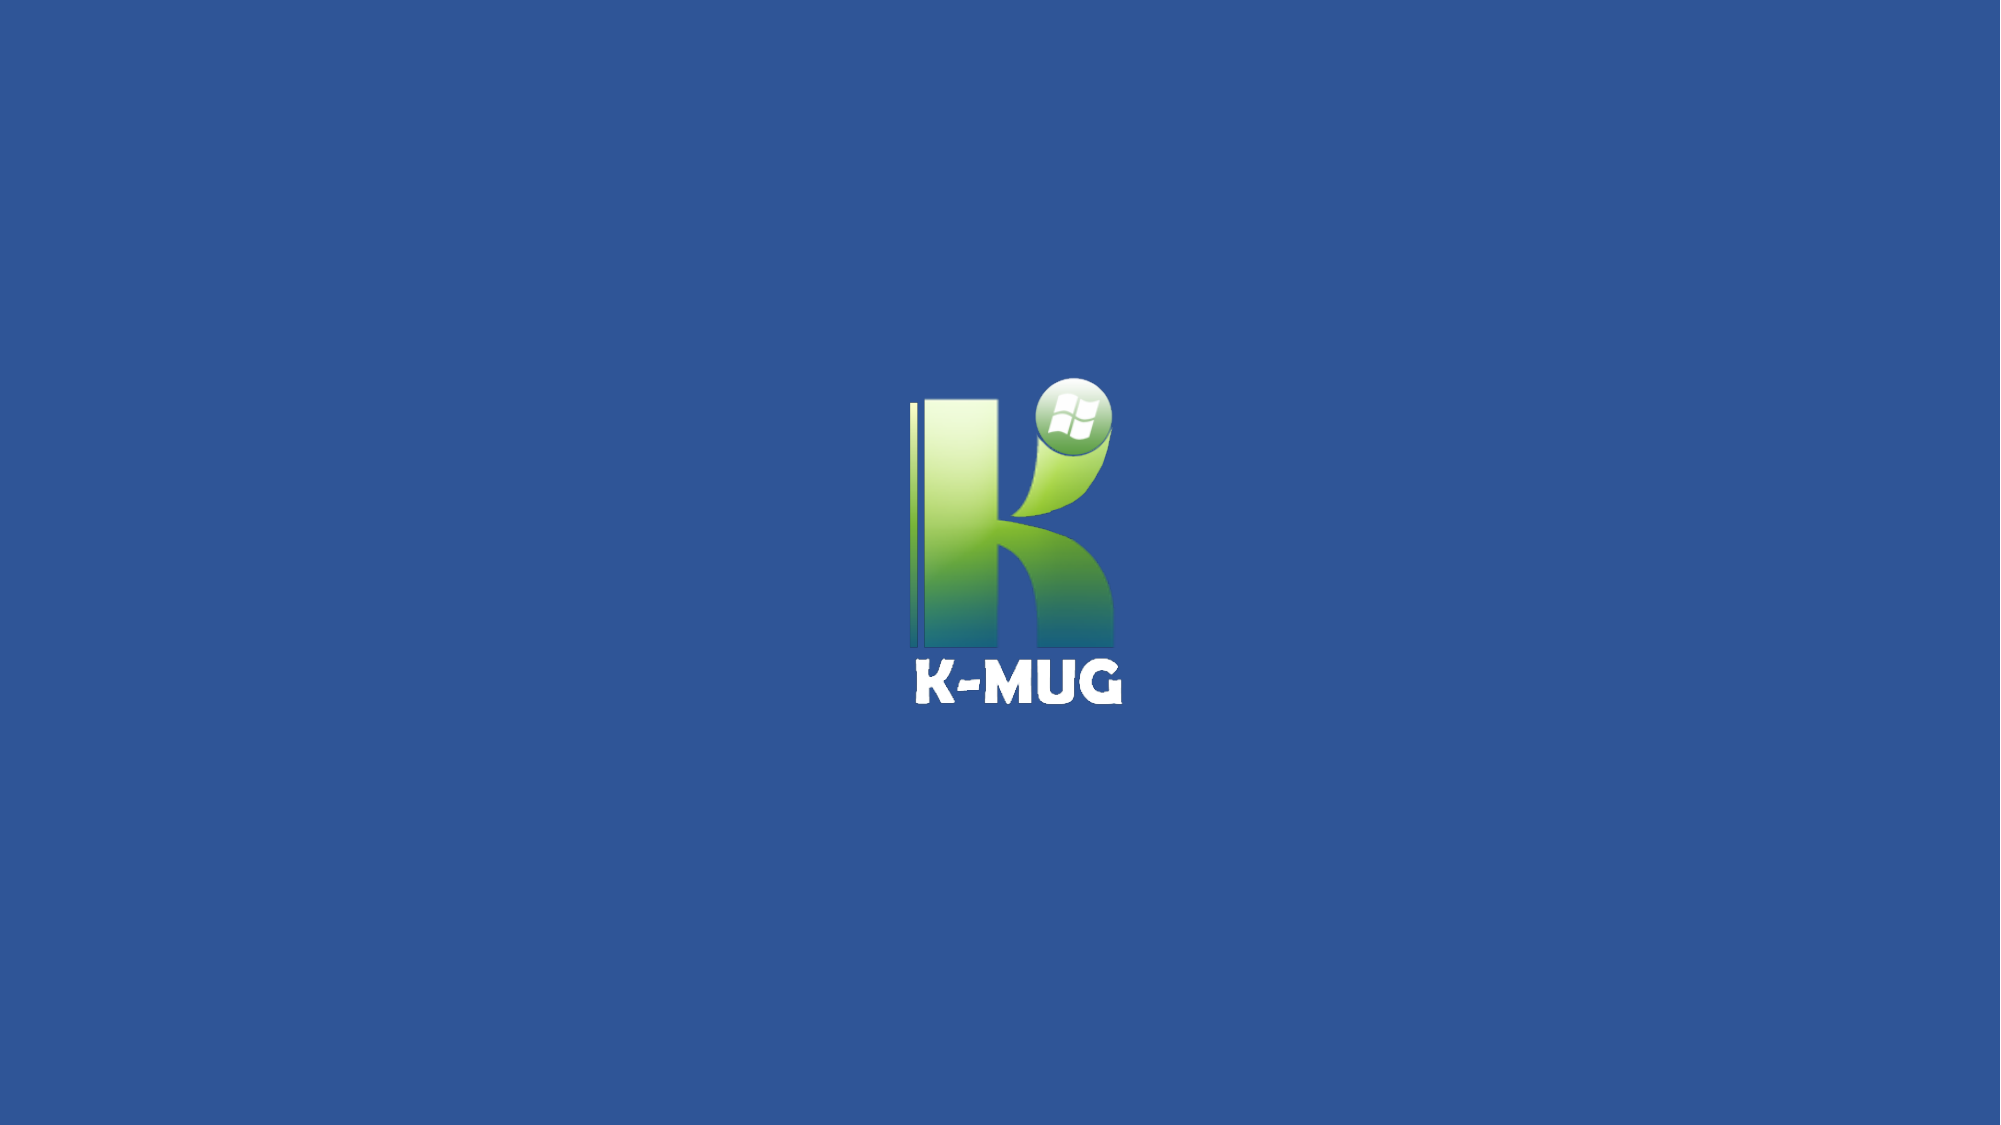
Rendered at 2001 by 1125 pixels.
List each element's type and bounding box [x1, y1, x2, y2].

picture [818, 307, 1287, 756]
